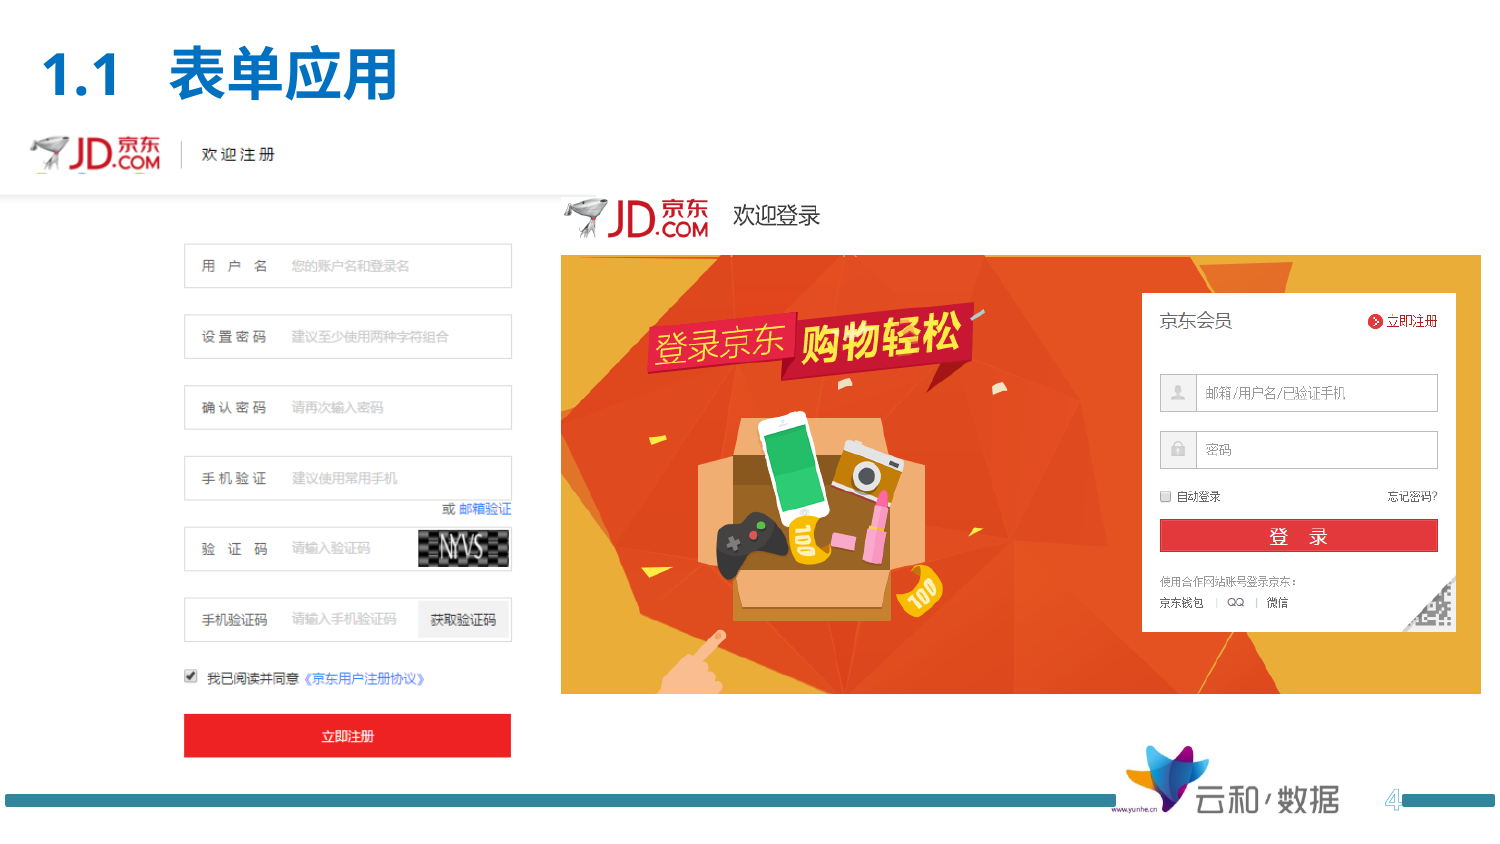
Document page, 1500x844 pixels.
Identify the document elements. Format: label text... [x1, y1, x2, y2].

picture [1098, 739, 1354, 833]
picture [0, 126, 1481, 789]
title 1.1 表单应用 [25, 1, 1376, 143]
slide_number [1287, 795, 1417, 841]
